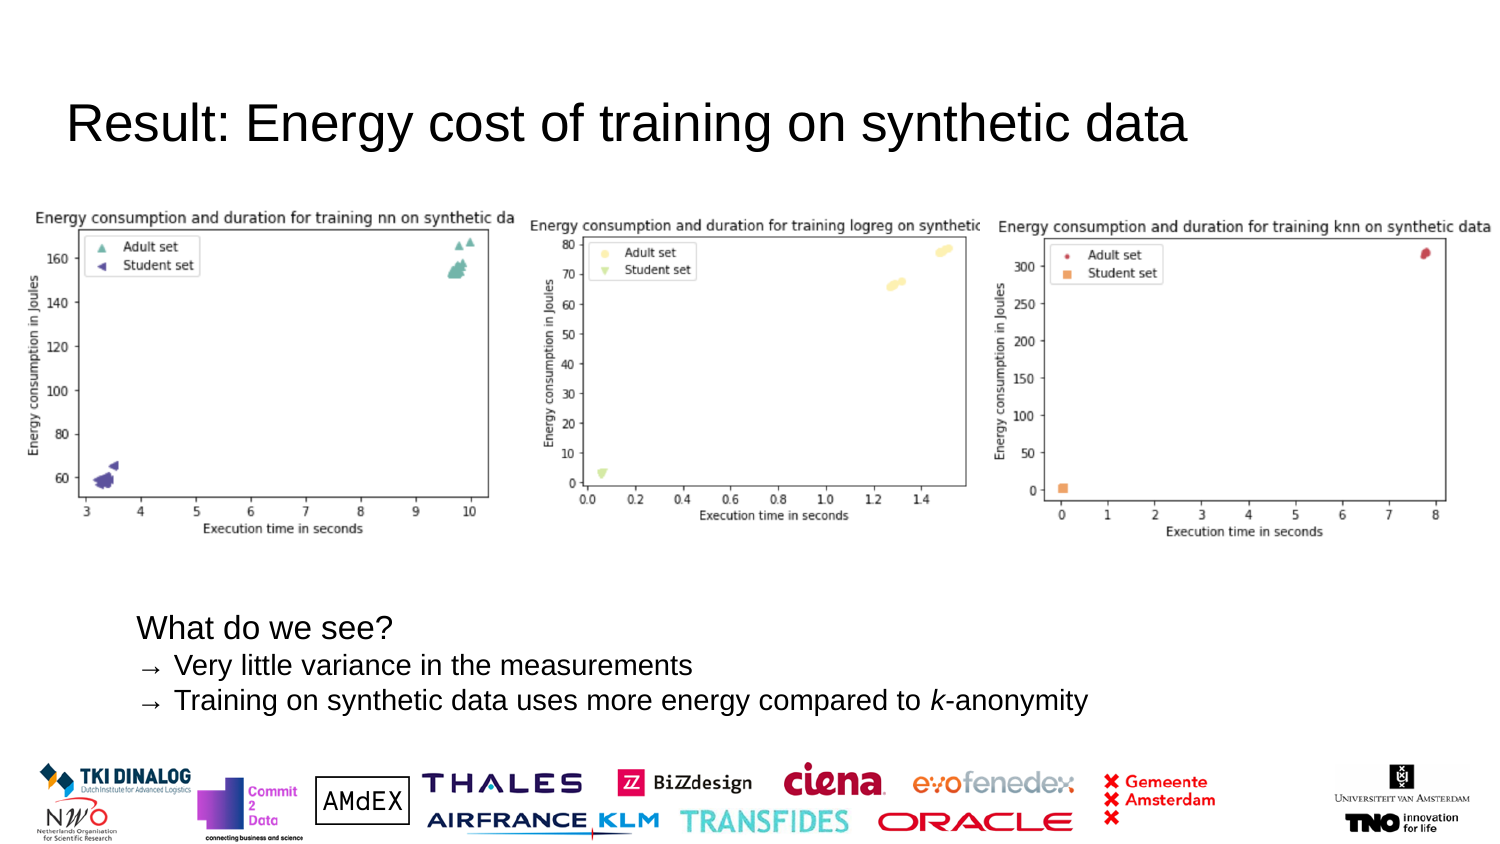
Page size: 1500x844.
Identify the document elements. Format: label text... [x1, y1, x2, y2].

text_box What do we see? → Very little variance in the measurements → Training on synthetic data uses more energy compared to k-anonymity [121, 591, 1383, 731]
picture [24, 191, 1500, 557]
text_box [24, 756, 1476, 844]
title Result: Energy cost of training on synthetic data [51, 72, 1449, 167]
